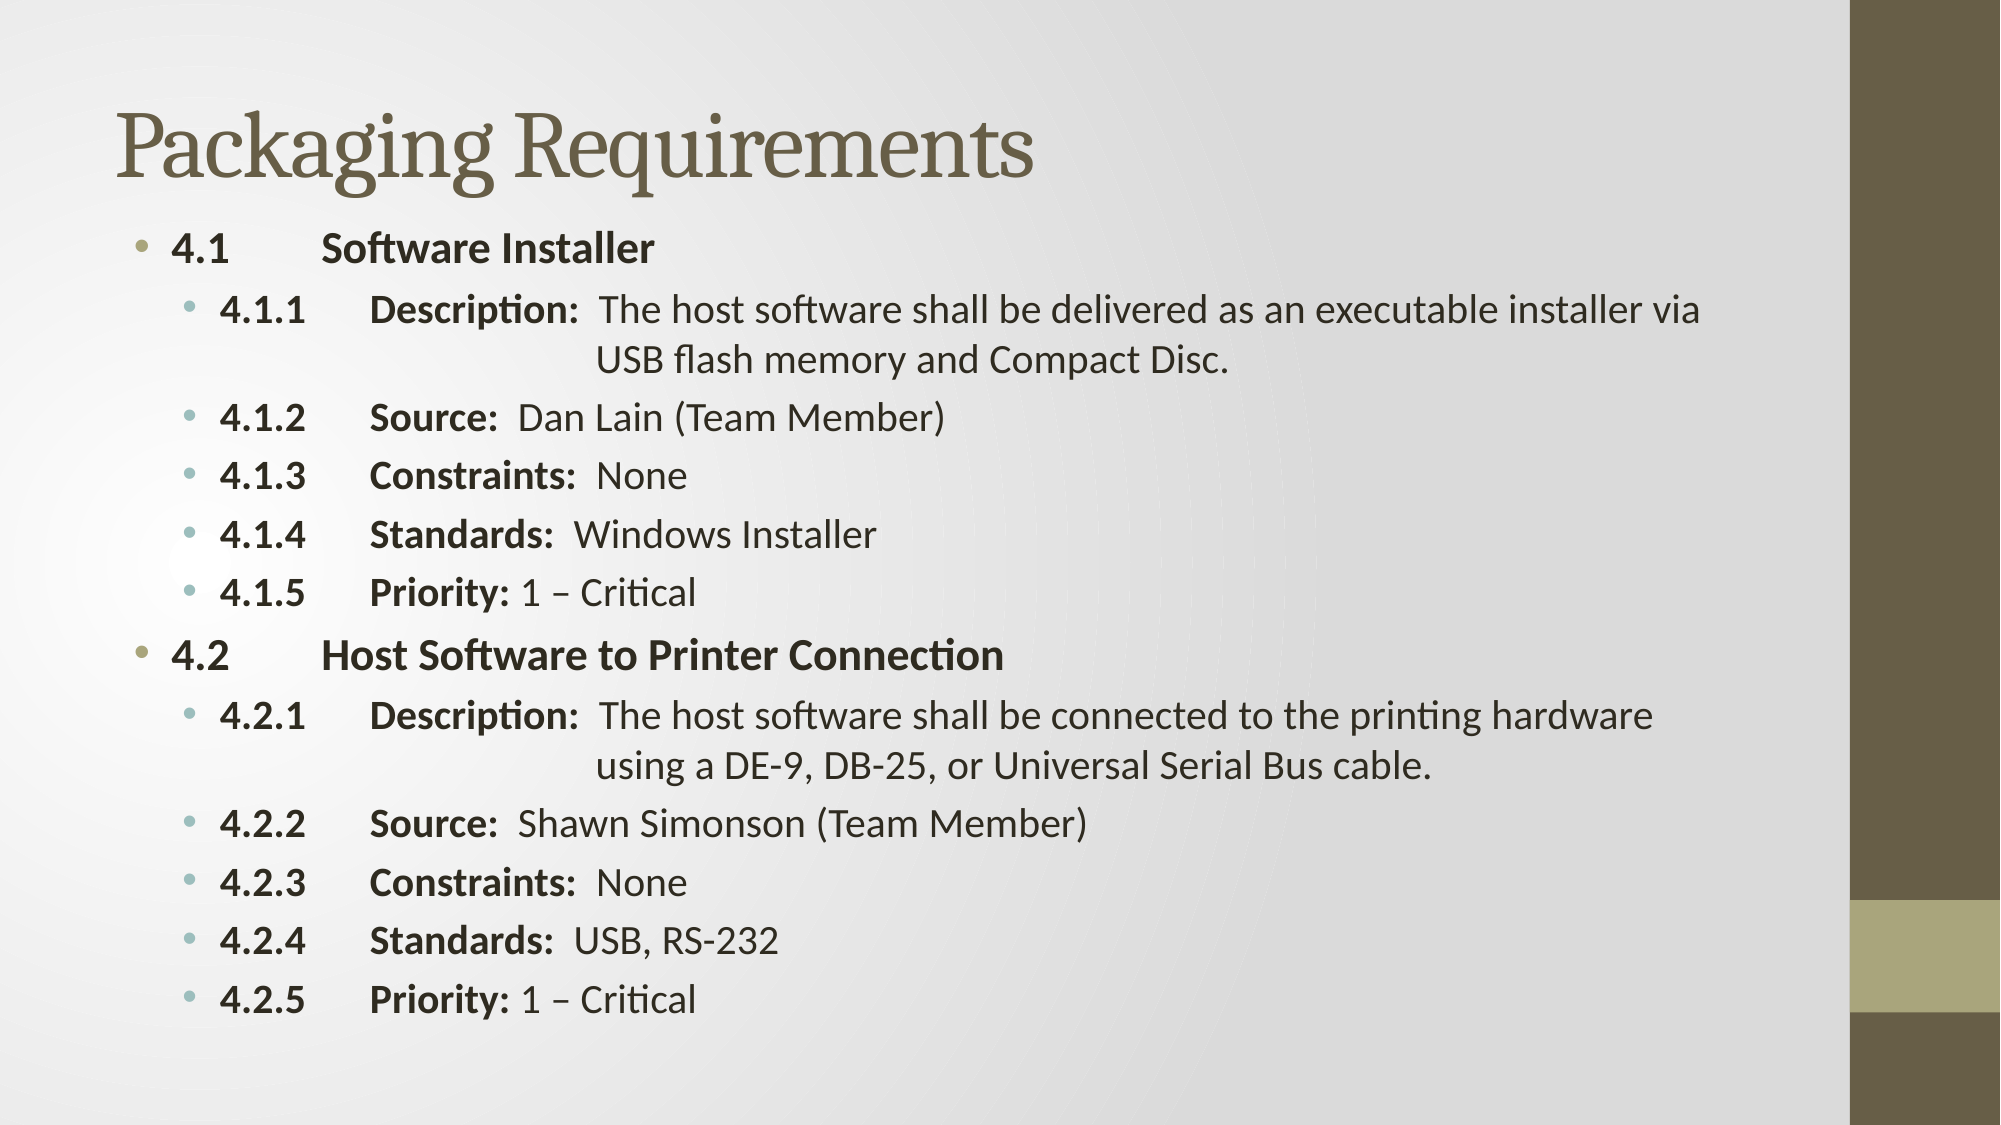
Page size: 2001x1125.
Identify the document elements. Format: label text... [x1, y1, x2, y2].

title Packaging Requirements [99, 45, 1767, 210]
list 4.1 Software Installer 4.1.1 Description: The host software shall be delivered as an executable installer via USB flash memory and Compact Disc. 4.1.2 Source: Dan Lain (Team Member) 4.1.3 Constraints: None 4.1.4 Standards: Windows Installer 4.1.5 Priority: 1 – Critical 4.2 Host Software to Printer Connection 4.2.1 Description: The host software shall be connected to the printing hardware using a DE-9, DB-25, or Universal Serial Bus cable. 4.2.2 Source: Shawn Simonson (Team Member) 4.2.3 Constraints: None 4.2.4 Standards: USB, RS-232 4.2.5 Priority: 1 – Critical [99, 210, 1767, 1086]
